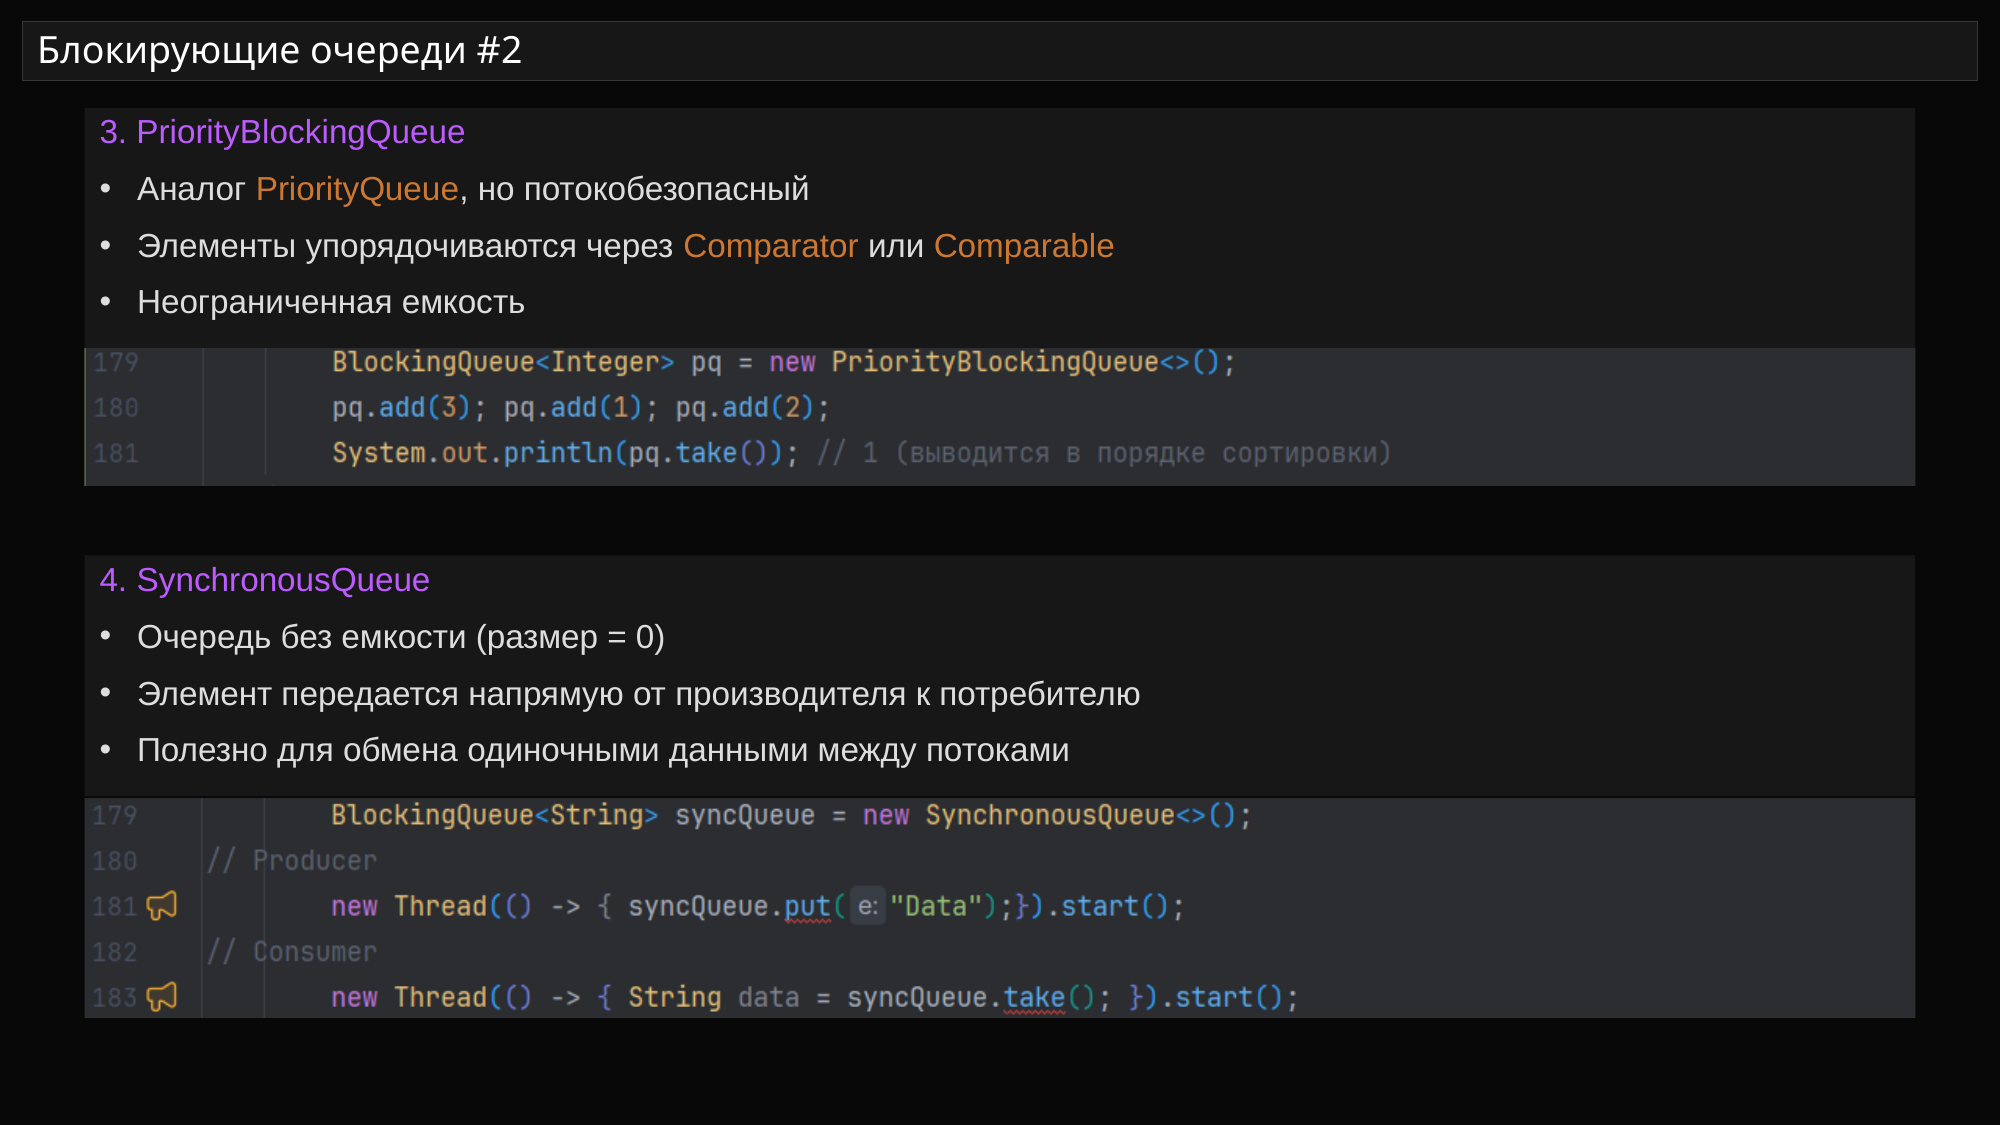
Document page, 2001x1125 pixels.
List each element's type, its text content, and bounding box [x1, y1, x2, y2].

picture [84, 348, 1916, 486]
title Блокирующие очереди #2 [22, 21, 1978, 81]
text_box 3. PriorityBlockingQueue Аналог PriorityQueue, но потокобезопасный Элементы упорядочиваются через Comparator или Comparable Неограниченная емкость [84, 107, 1916, 348]
picture [84, 798, 1916, 1018]
text_box 4. SynchronousQueue Очередь без емкости (размер = 0) Элемент передается напрямую от производителя к потребителю Полезно для обмена одиночными данными между потоками [84, 555, 1916, 797]
